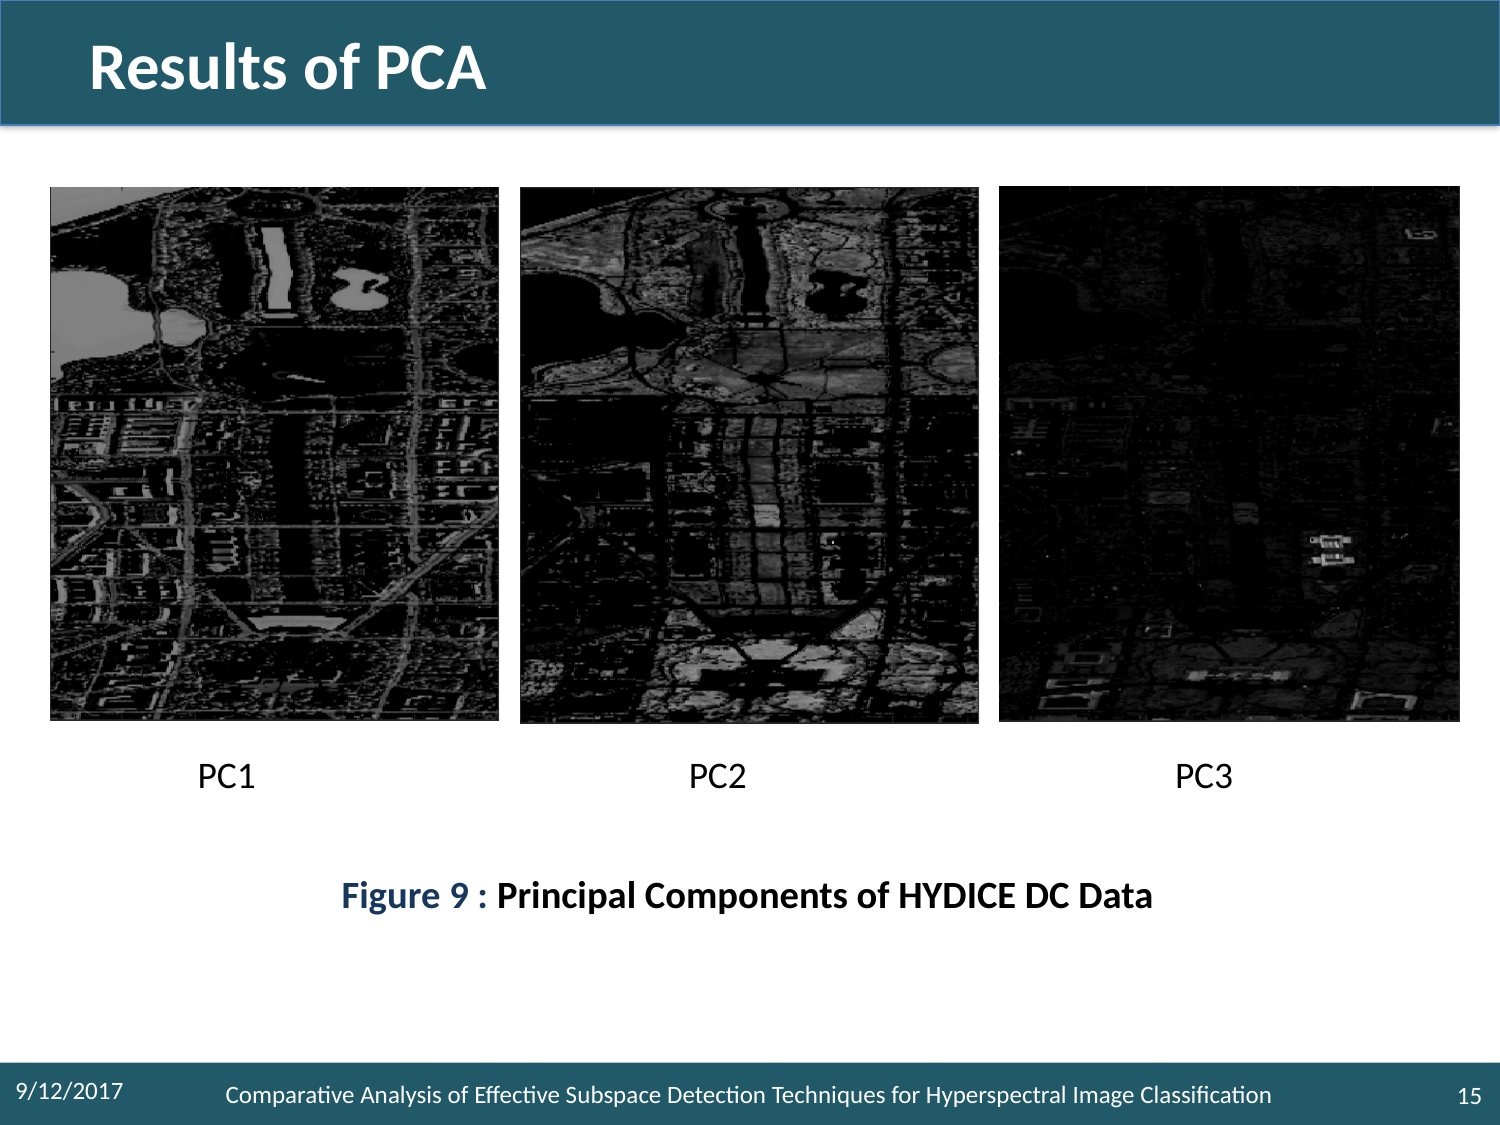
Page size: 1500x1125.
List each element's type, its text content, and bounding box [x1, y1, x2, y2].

footer Comparative Analysis of Effective Subspace Detection Techniques for Hyperspectral Image Classification [0, 1062, 1500, 1125]
text_box PC1 [183, 743, 292, 804]
text_box Figure 9 : Principal Components of HYDICE DC Data [231, 862, 1229, 950]
slide_number 15 [1434, 1065, 1498, 1125]
text_box PC2 [674, 743, 787, 804]
text_box PC3 [1160, 743, 1249, 804]
picture [999, 186, 1461, 722]
picture [50, 187, 501, 721]
picture [520, 187, 980, 724]
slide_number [0, 1059, 175, 1120]
text_box Results of PCA [0, 0, 1500, 126]
